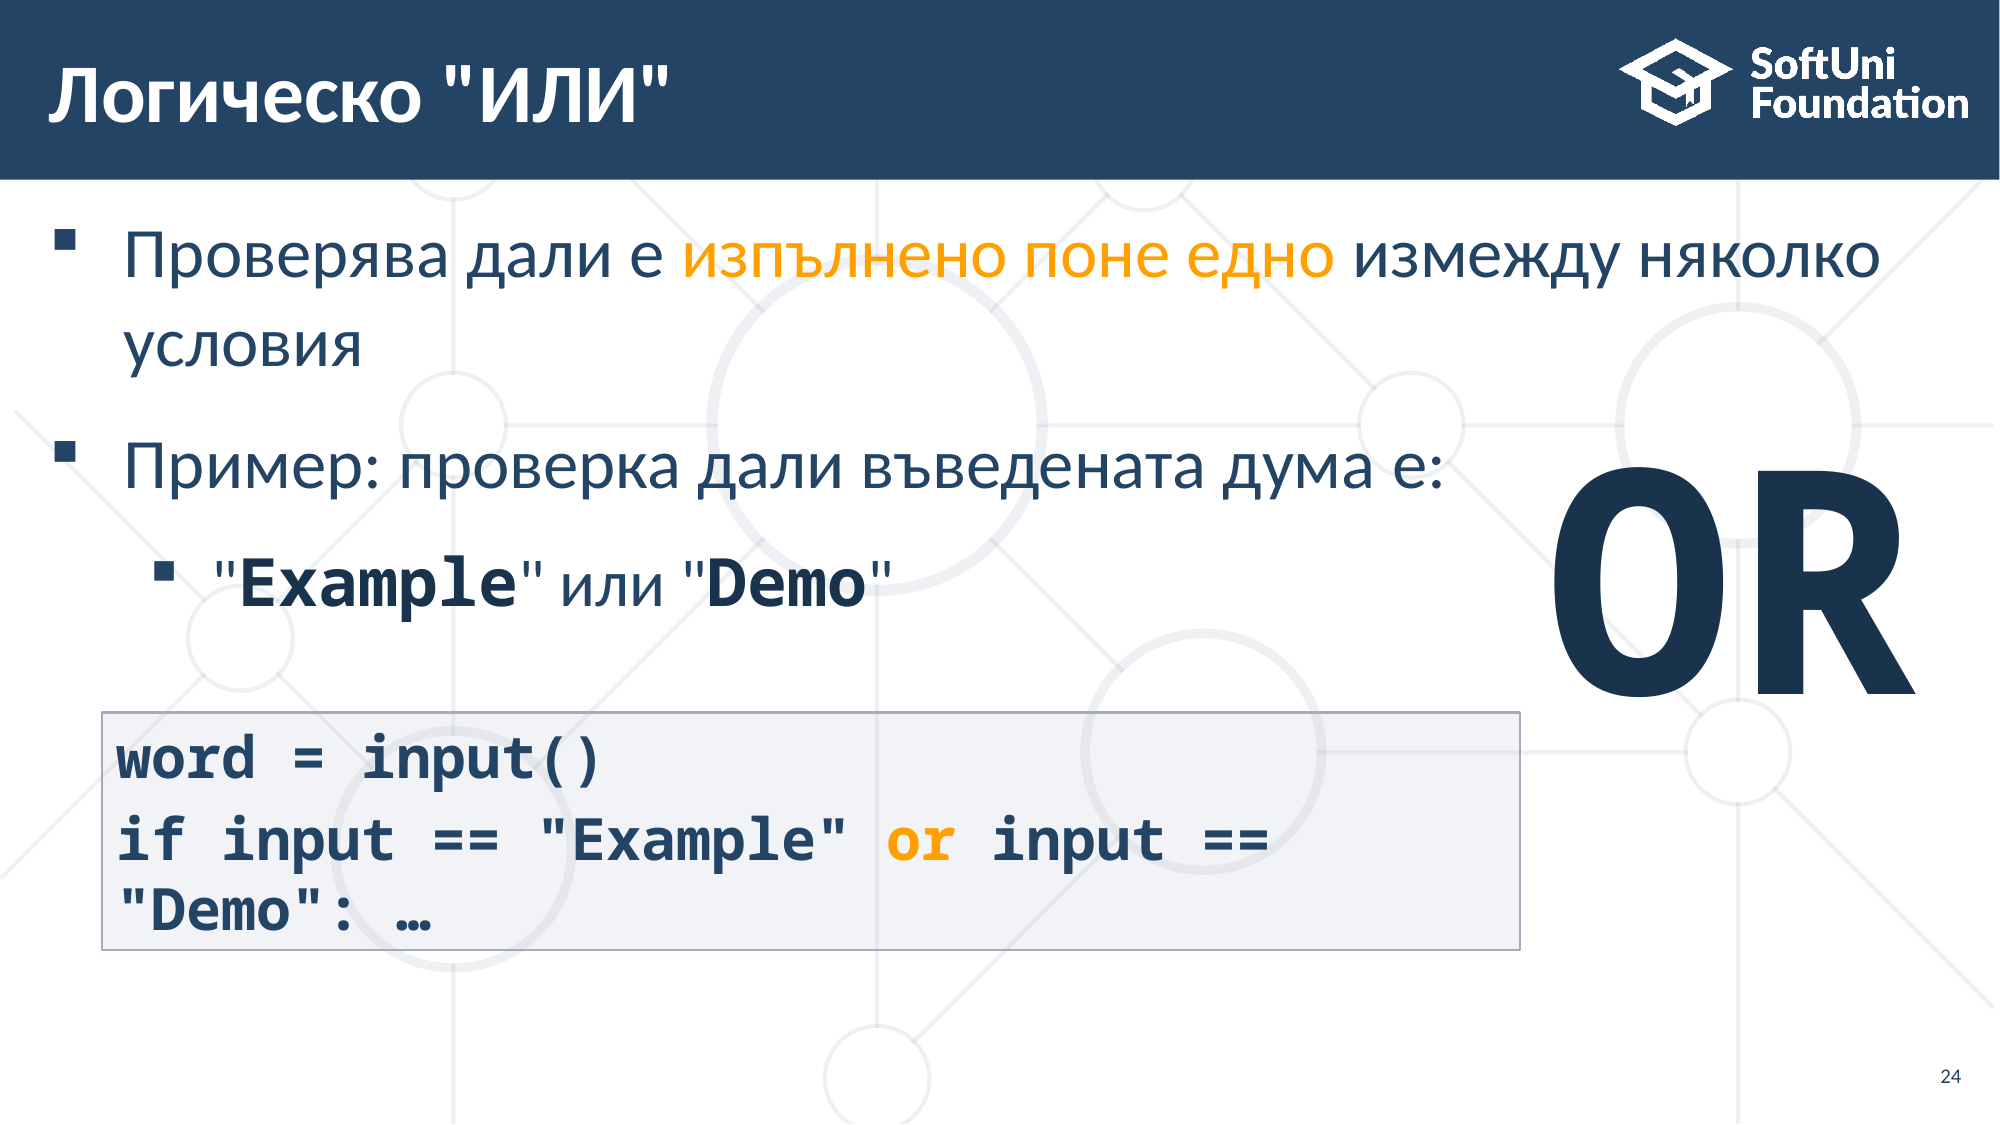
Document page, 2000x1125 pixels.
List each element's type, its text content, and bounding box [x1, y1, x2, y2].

slide_number 24 [1896, 1049, 1968, 1101]
text_box OR [1531, 374, 1999, 765]
text_box word = input() if input == "Example" or input == "Demo": … [101, 712, 1520, 950]
picture [1618, 38, 1968, 126]
list Проверява дали е изпълнено поне едно измежду няколко условия Пример: проверка дали въведената дума е: "Example" или "Demo" [31, 196, 1938, 1050]
title Логическо "ИЛИ" [31, 16, 1591, 162]
